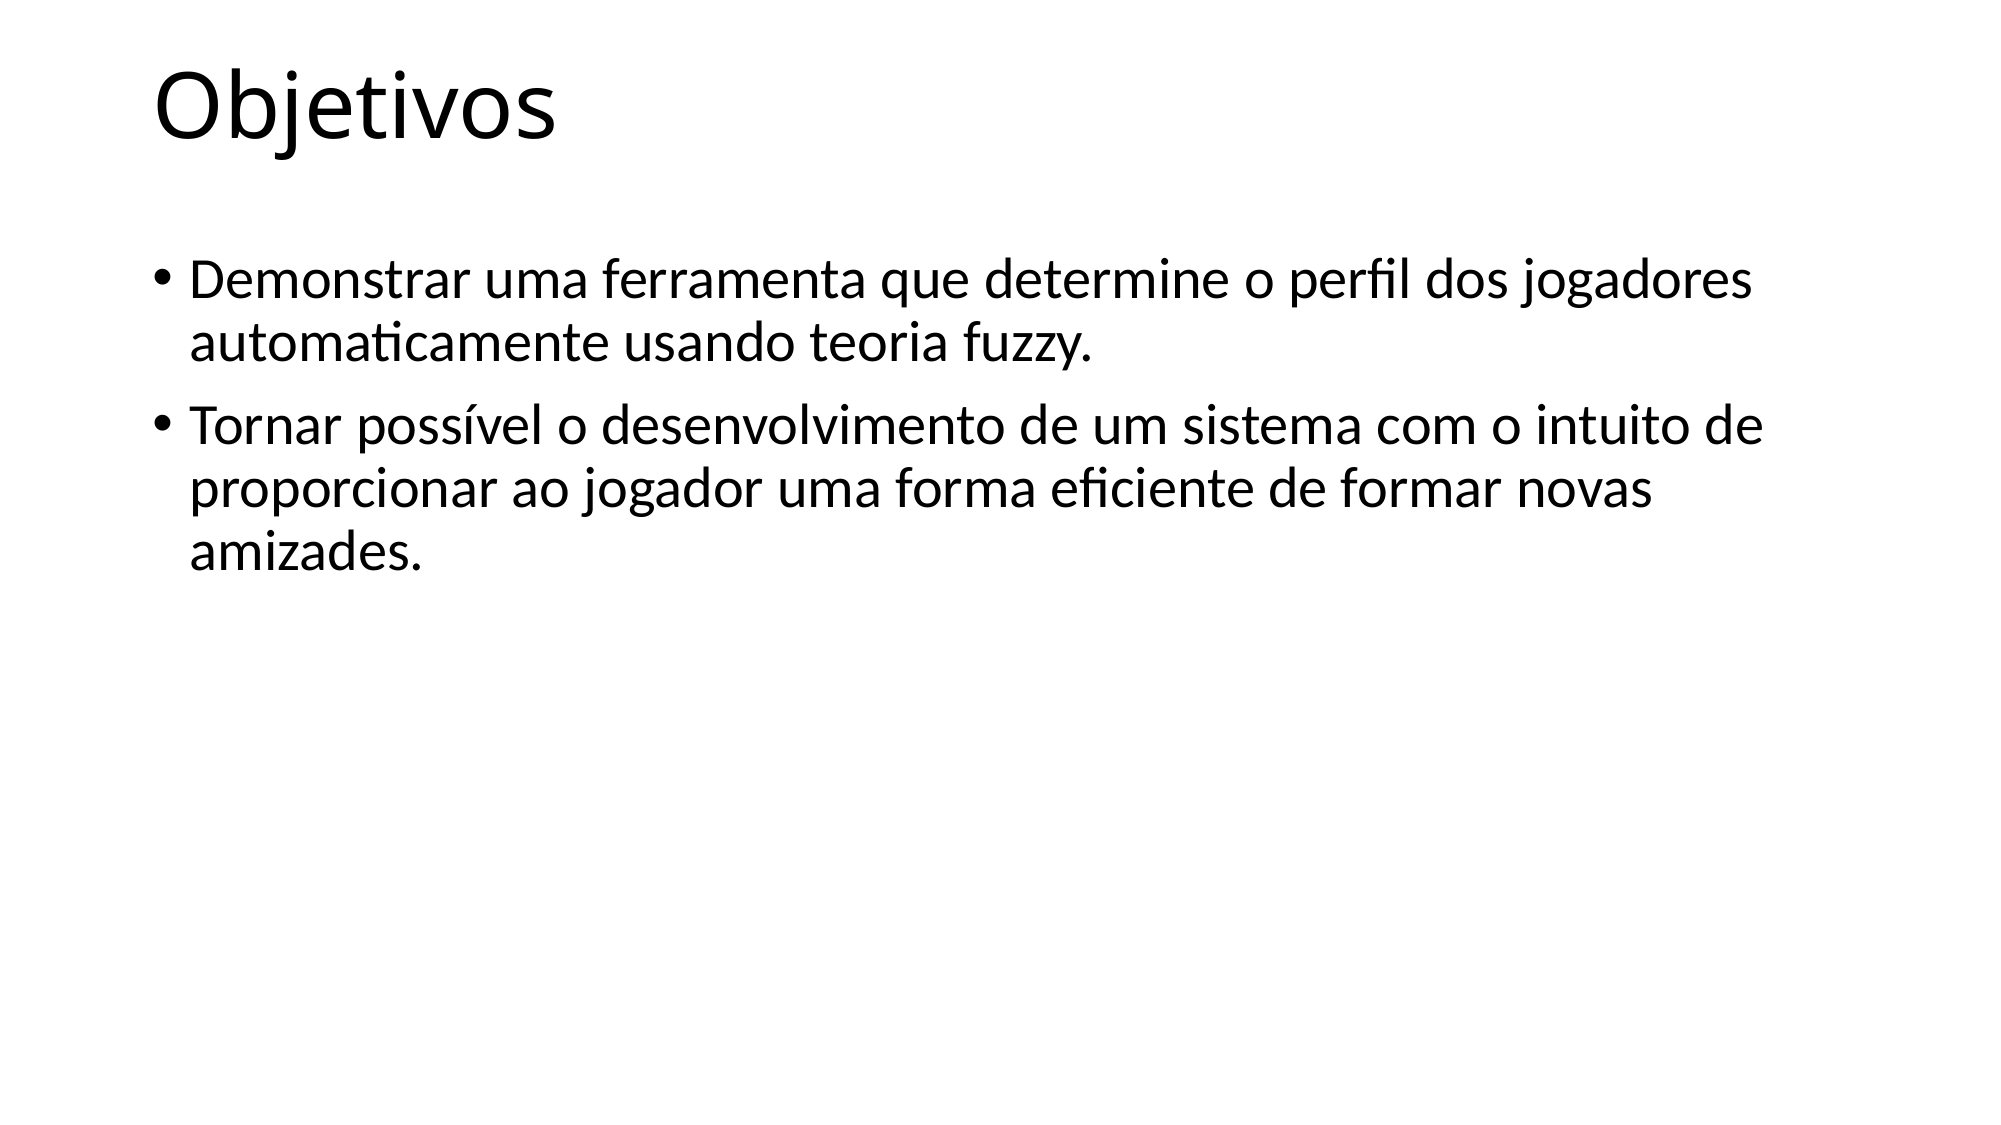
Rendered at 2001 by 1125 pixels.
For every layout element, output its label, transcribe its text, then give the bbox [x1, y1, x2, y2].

title Objetivos [137, 0, 1863, 218]
list Demonstrar uma ferramenta que determine o perfil dos jogadores automaticamente usando teoria fuzzy. Tornar possível o desenvolvimento de um sistema com o intuito de proporcionar ao jogador uma forma eficiente de formar novas amizades. [137, 240, 1863, 955]
